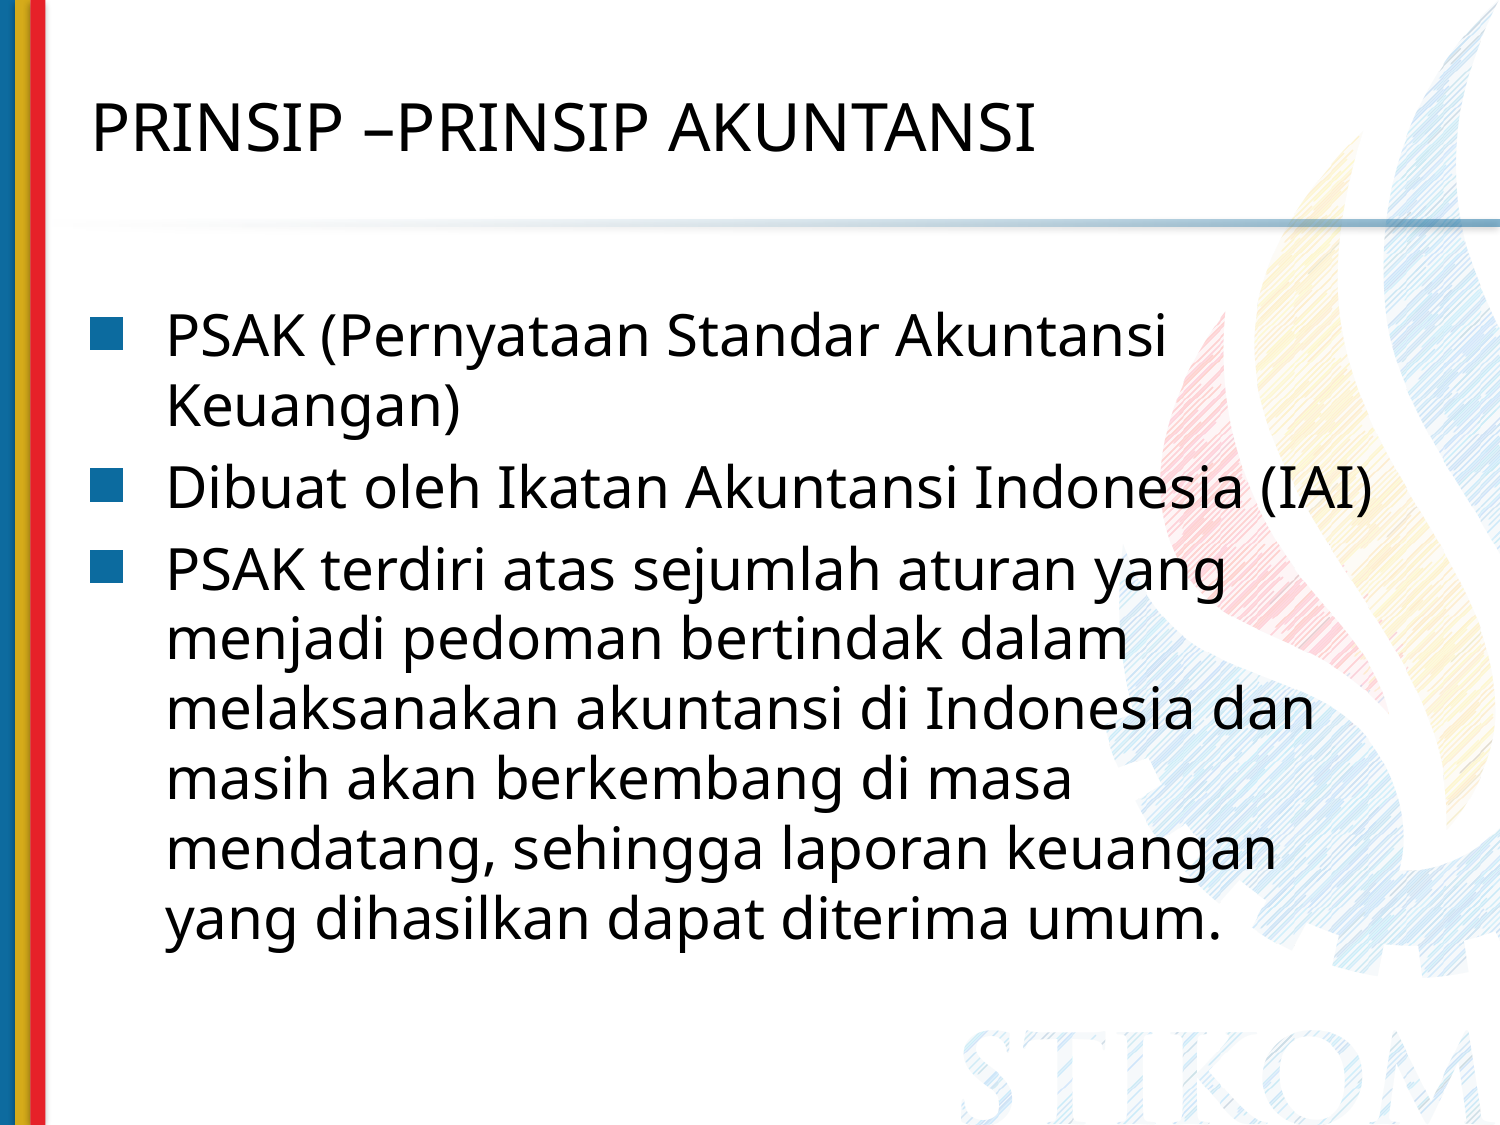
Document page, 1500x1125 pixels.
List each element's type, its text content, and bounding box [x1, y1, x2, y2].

list PSAK (Pernyataan Standar Akuntansi Keuangan) Dibuat oleh Ikatan Akuntansi Indonesia (IAI) PSAK terdiri atas sejumlah aturan yang menjadi pedoman bertindak dalam melaksanakan akuntansi di Indonesia dan masih akan berkembang di masa mendatang, sehingga laporan keuangan yang dihasilkan dapat diterima umum. [75, 291, 1425, 1075]
picture [90, 468, 123, 502]
picture [90, 317, 123, 350]
picture [90, 550, 123, 583]
title PRINSIP –PRINSIP AKUNTANSI [75, 30, 1425, 219]
